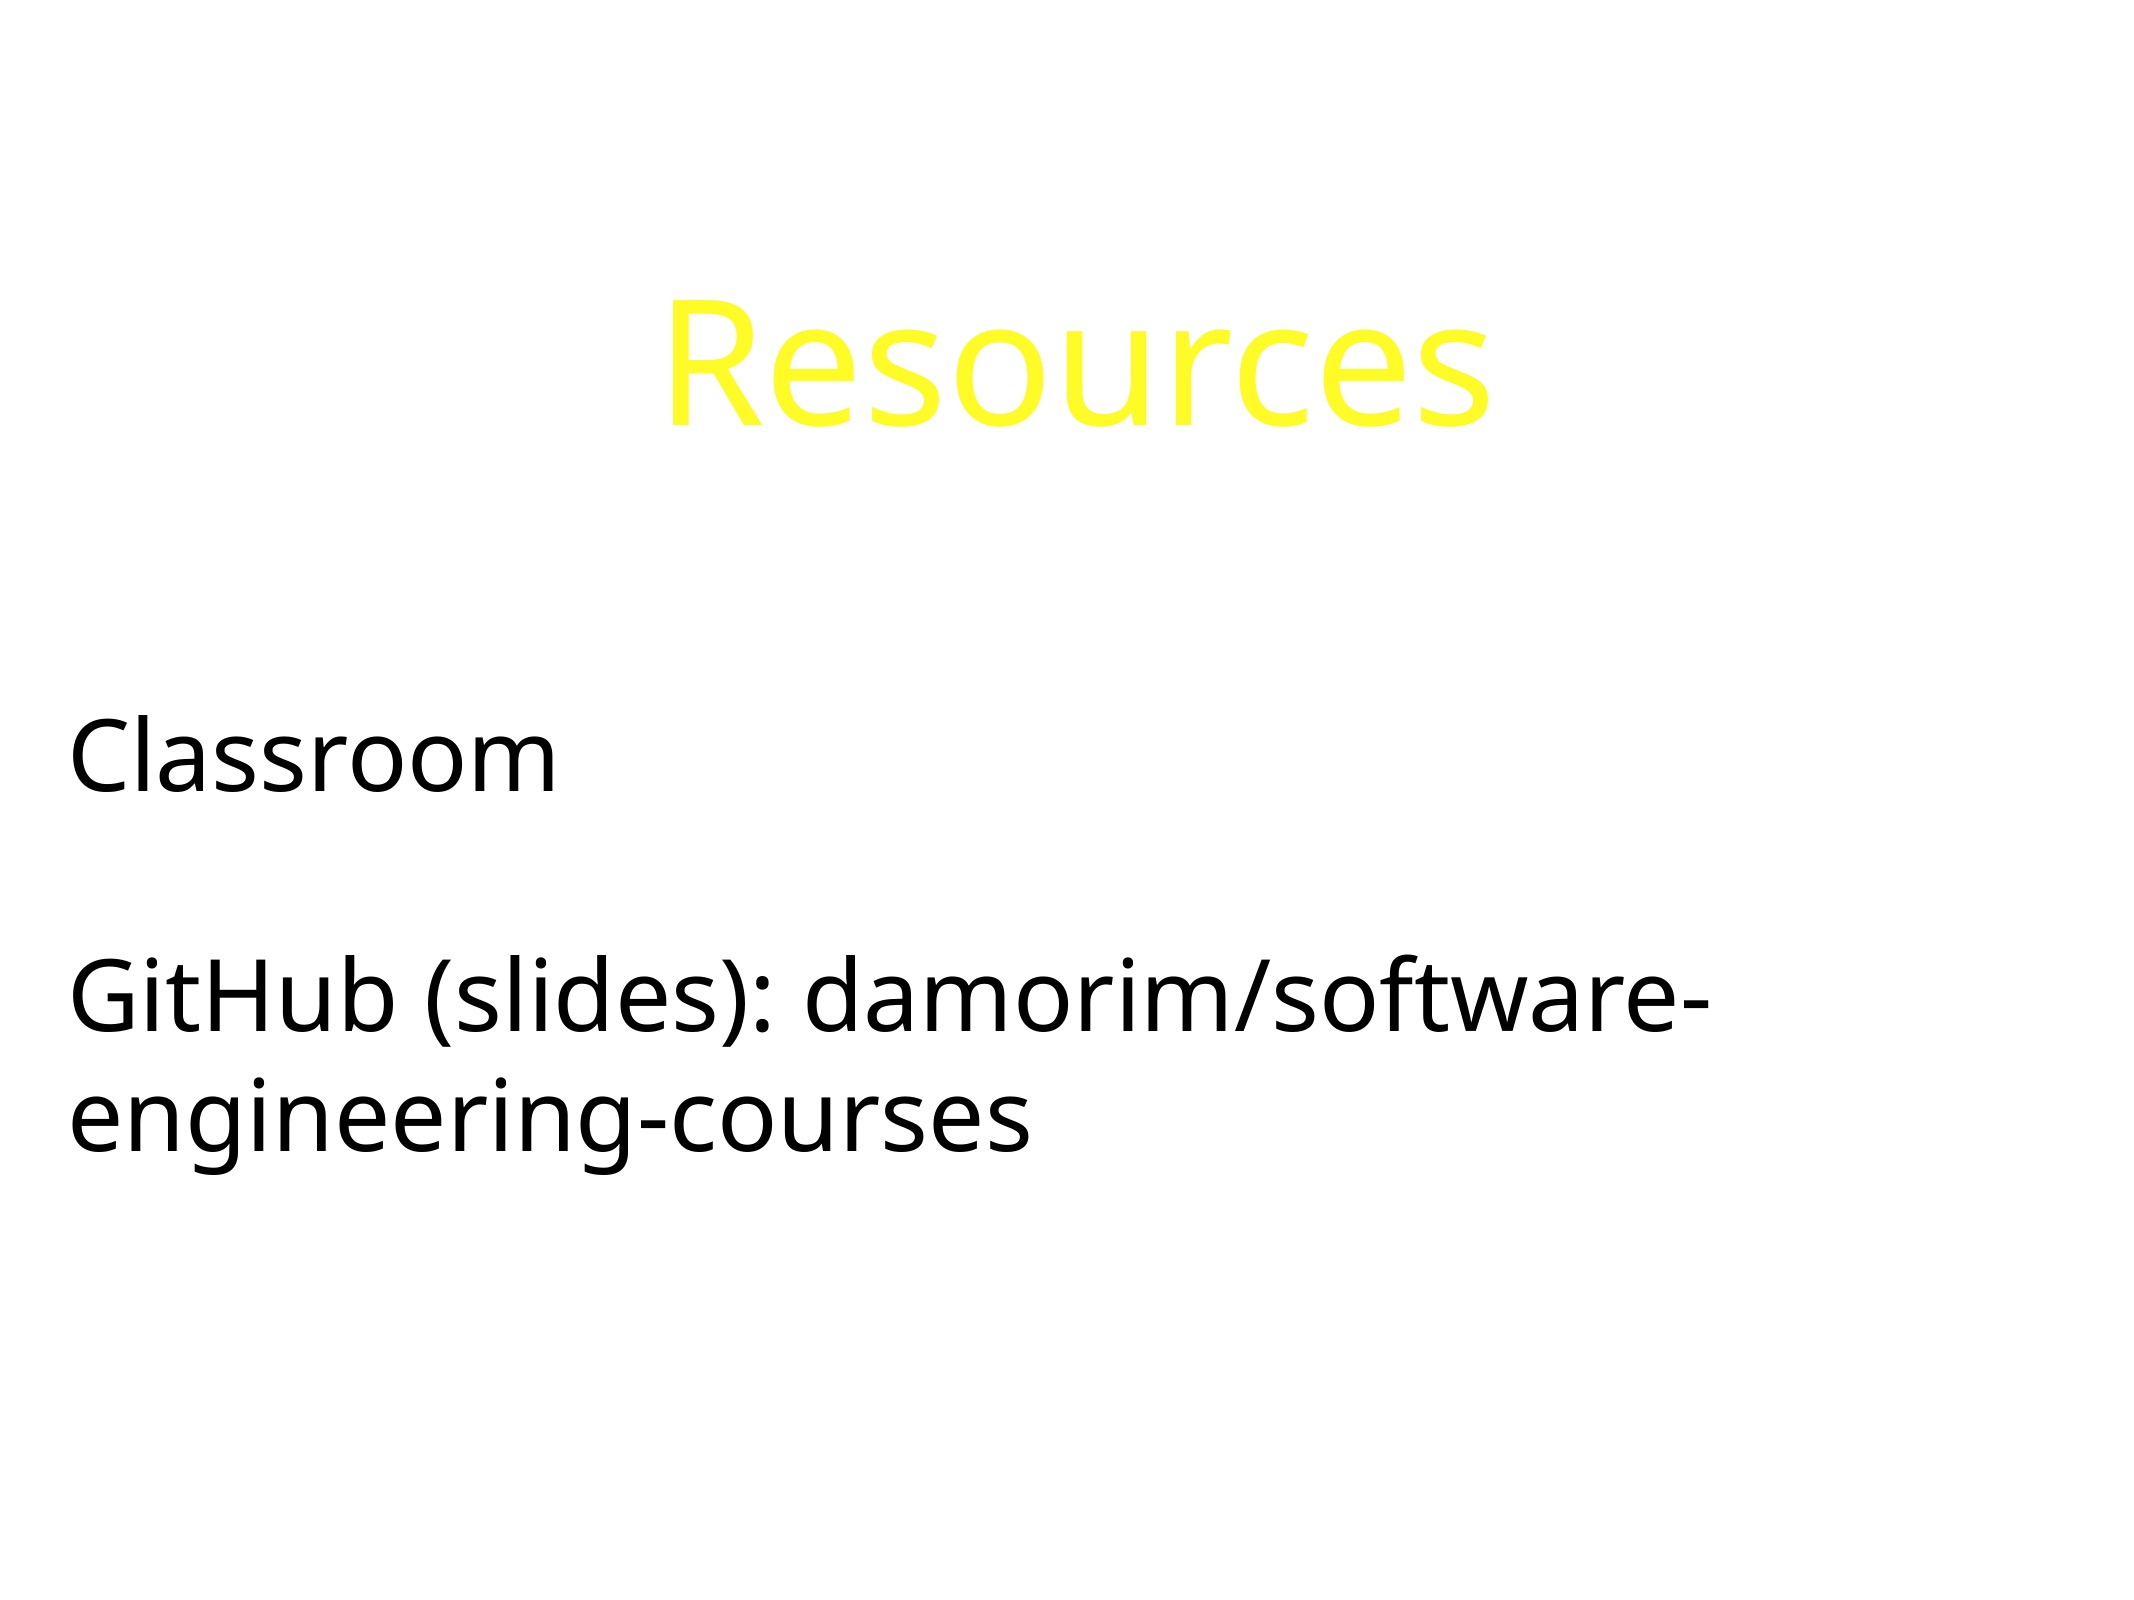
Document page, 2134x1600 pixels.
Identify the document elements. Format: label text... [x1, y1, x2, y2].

text_box Resources [199, 155, 1917, 556]
title Classroom GitHub (slides): damorim/software-engineering-courses [58, 682, 2099, 1246]
